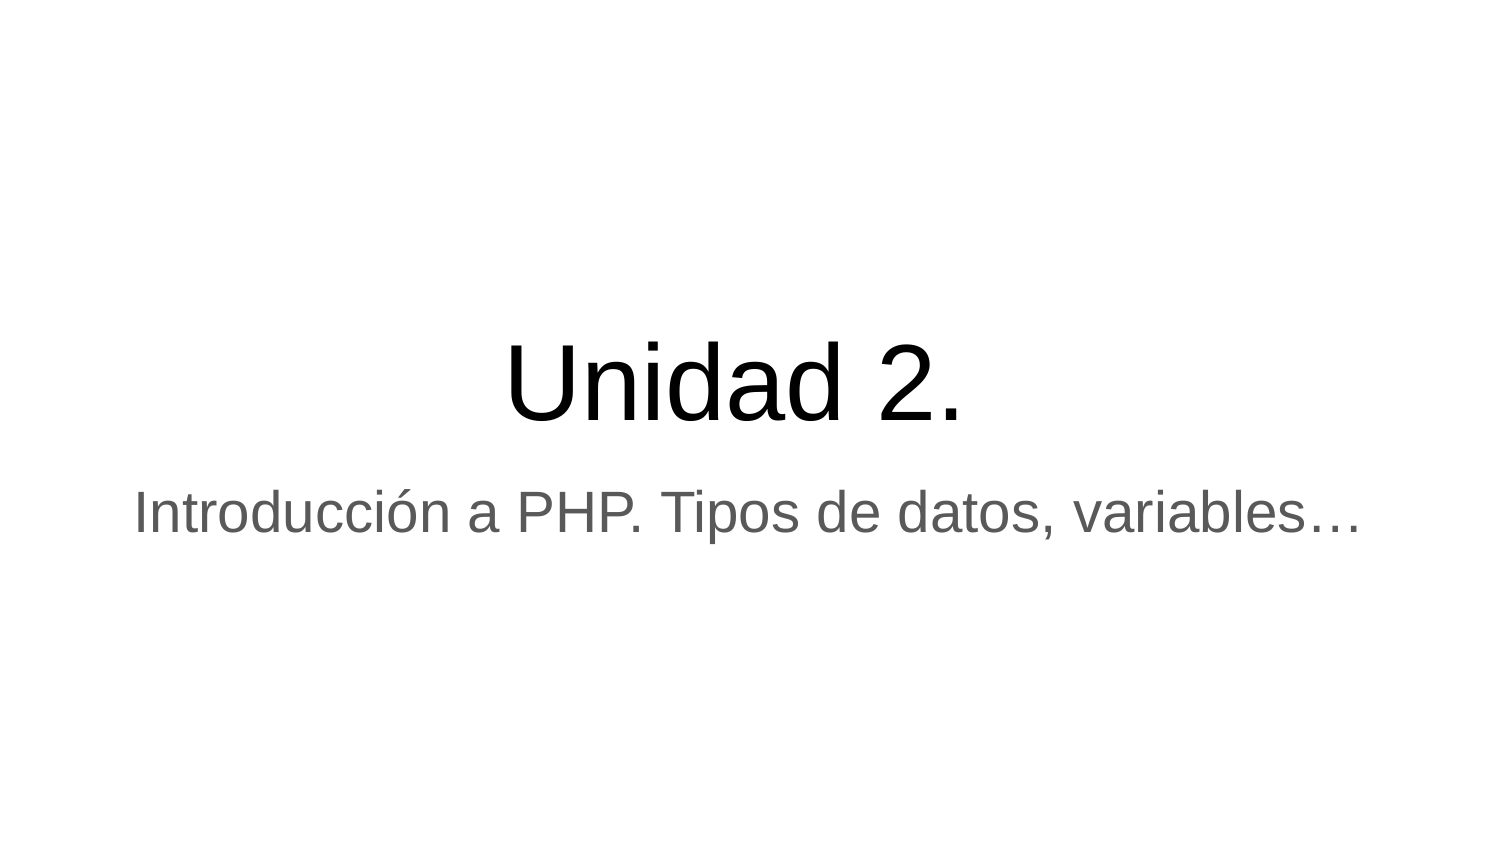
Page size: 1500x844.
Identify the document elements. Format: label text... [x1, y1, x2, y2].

title Unidad 2. [51, 122, 1449, 459]
subtitle Introducción a PHP. Tipos de datos, variables… [51, 464, 1449, 595]
